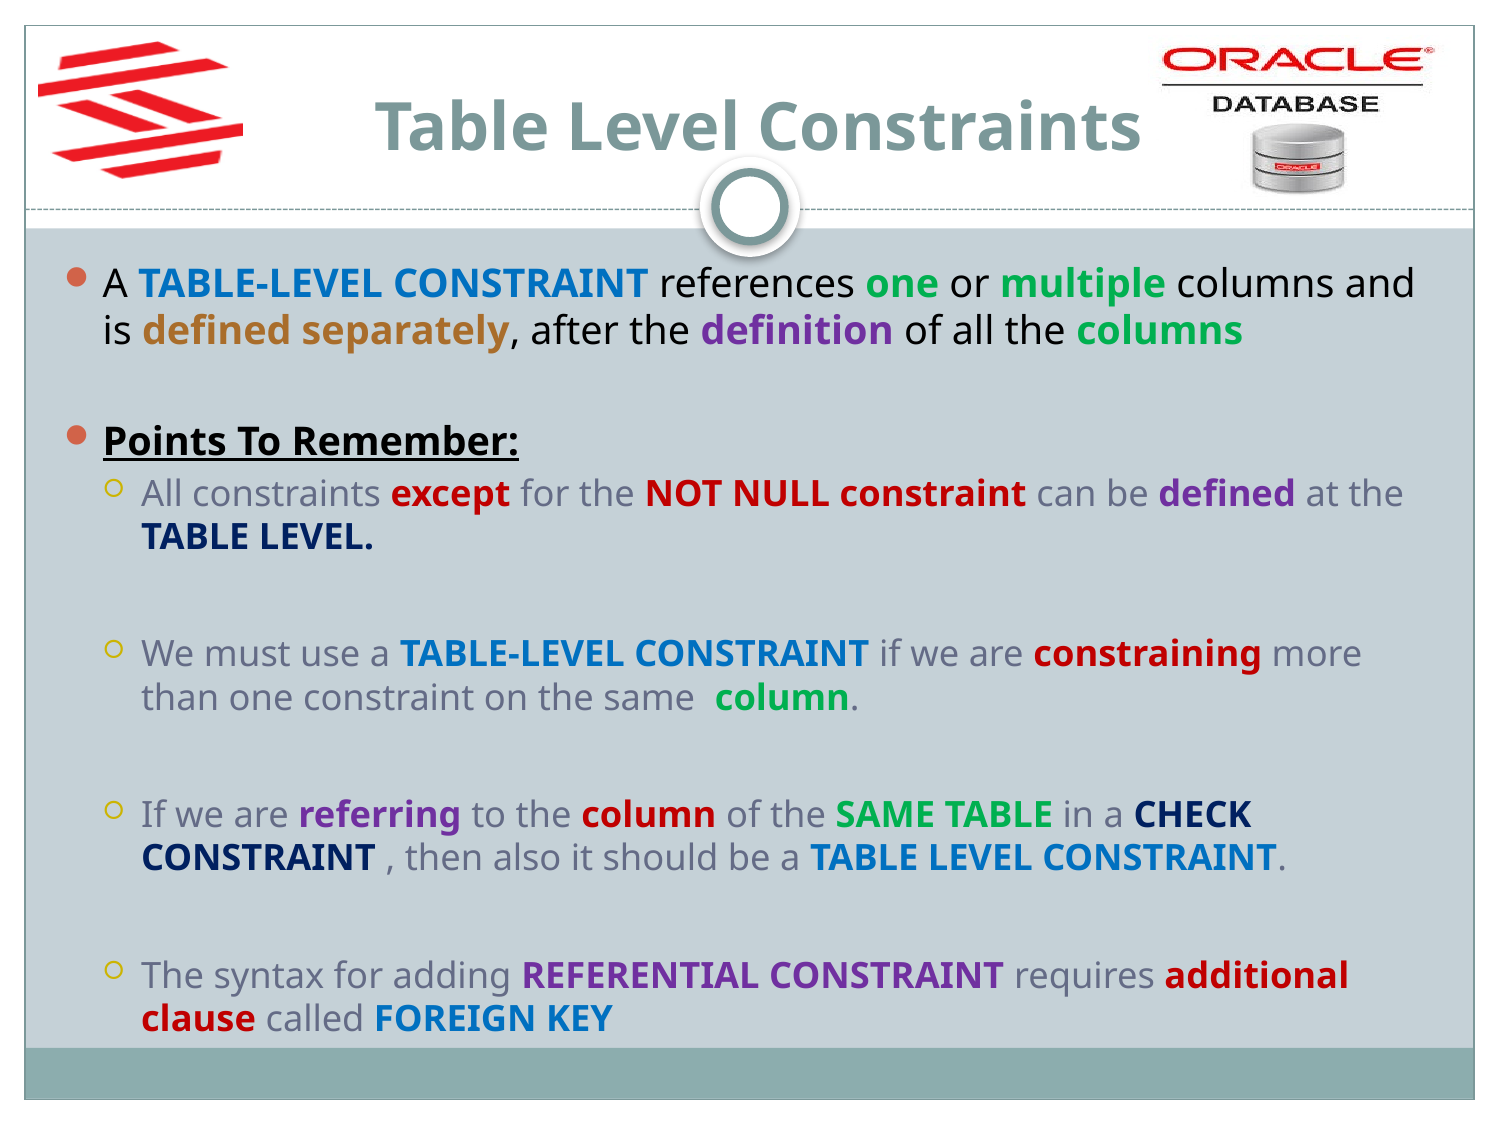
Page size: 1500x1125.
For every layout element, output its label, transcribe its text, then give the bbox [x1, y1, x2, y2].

list A TABLE-LEVEL CONSTRAINT references one or multiple columns and is defined separately, after the definition of all the columns Points To Remember: All constraints except for the NOT NULL constraint can be defined at the TABLE LEVEL. We must use a TABLE-LEVEL CONSTRAINT if we are constraining more than one constraint on the same column. If we are referring to the column of the SAME TABLE in a CHECK CONSTRAINT , then also it should be a TABLE LEVEL CONSTRAINT. The syntax for adding REFERENTIAL CONSTRAINT requires additional clause called FOREIGN KEY [49, 250, 1445, 1047]
picture [37, 40, 243, 185]
title Table Level Constraints [248, 46, 1141, 172]
picture [1148, 34, 1453, 200]
